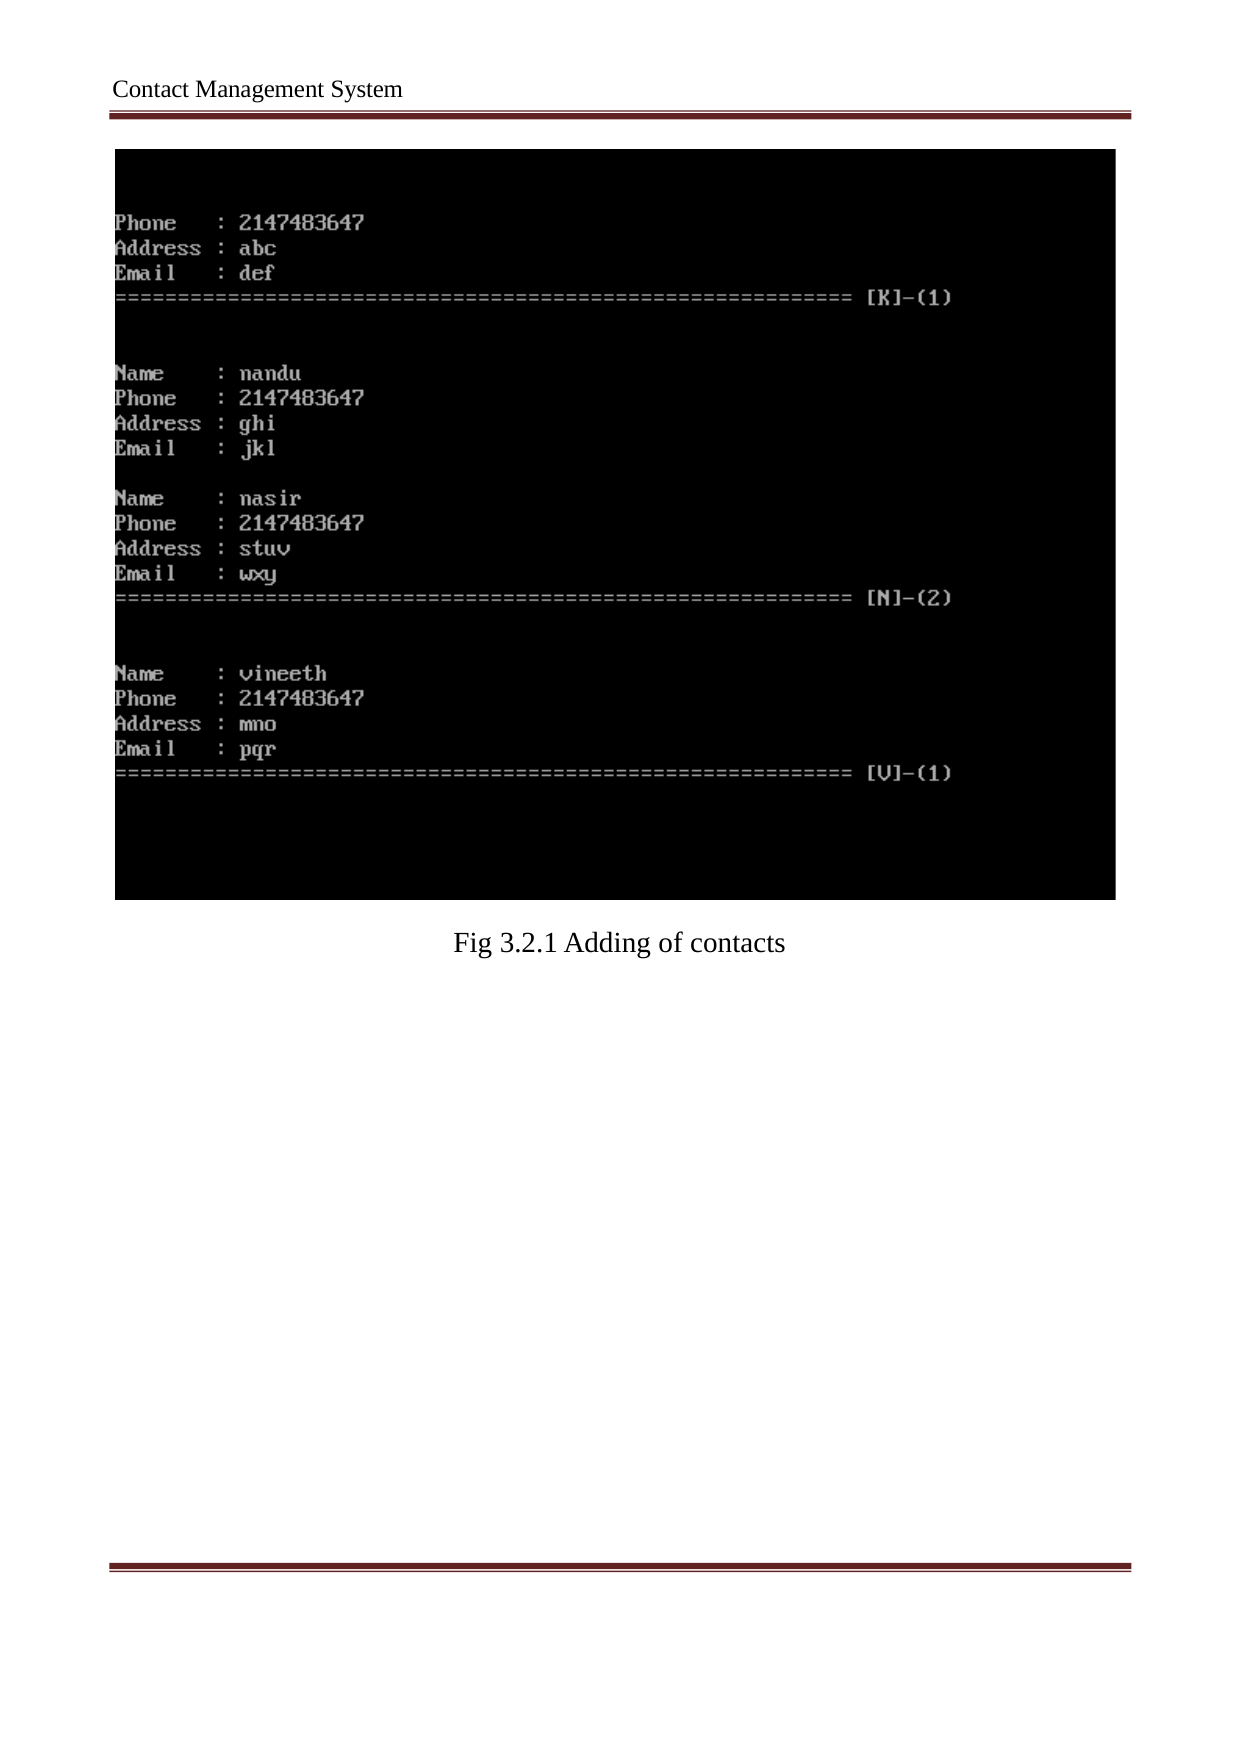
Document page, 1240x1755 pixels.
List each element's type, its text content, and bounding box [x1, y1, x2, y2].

text_box Contact Management System [110, 70, 408, 103]
text_box Fig 3.2.1 Adding of contacts [451, 921, 790, 959]
text_box [115, 149, 1116, 900]
text_box [109, 1562, 1132, 1573]
text_box [109, 113, 1132, 120]
